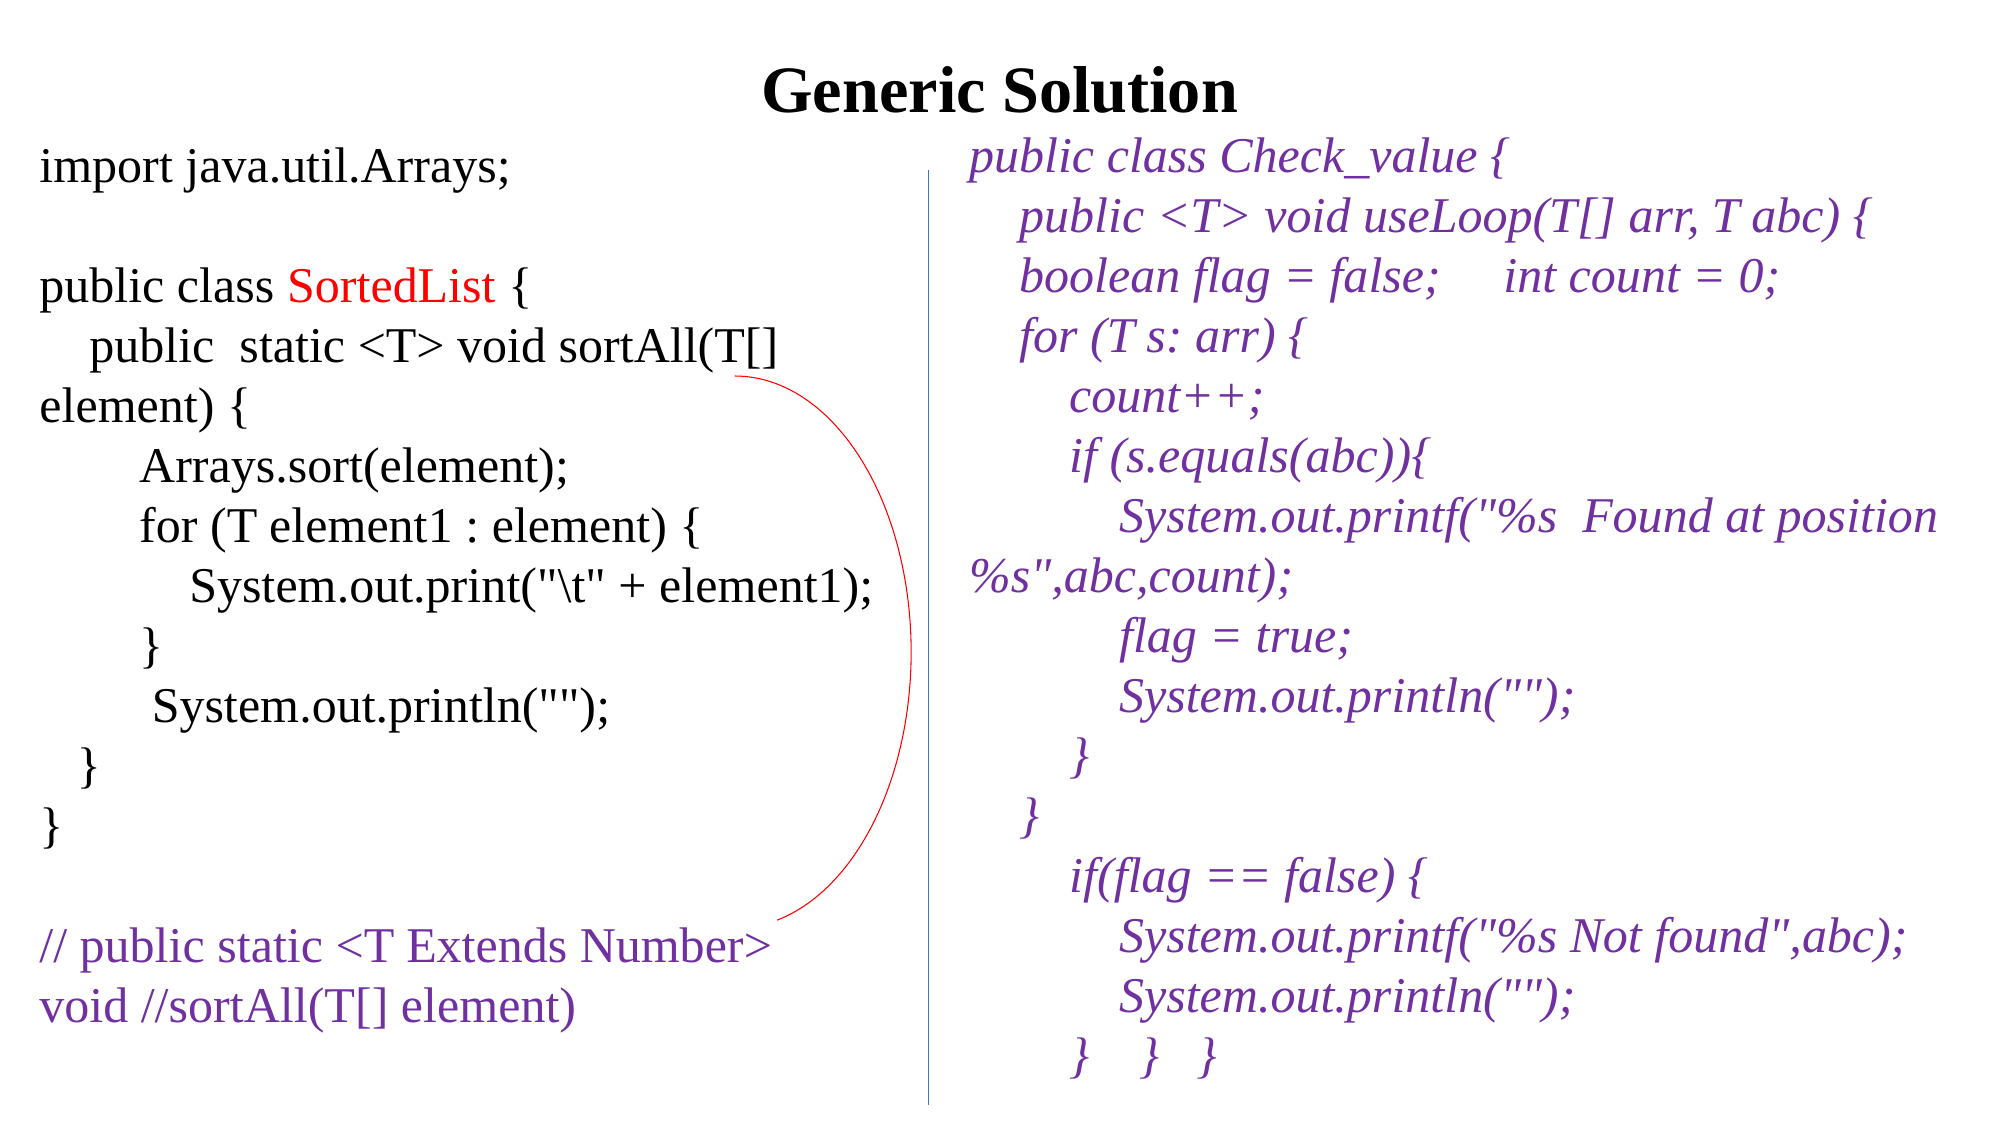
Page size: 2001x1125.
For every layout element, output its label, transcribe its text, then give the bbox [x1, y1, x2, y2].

text_box public class Check_value { public <T> void useLoop(T[] arr, T abc) { boolean flag = false; int count = 0; for (T s: arr) { count++; if (s.equals(abc)){ System.out.printf("%s Found at position %s",abc,count); flag = true; System.out.println(""); } } if(flag == false) { System.out.printf("%s Not found",abc); System.out.println(""); } } } [954, 114, 1976, 1090]
title Generic Solution [249, 47, 1750, 135]
text_box import java.util.Arrays; public class SortedList { public static <T> void sortAll(T[] element) { Arrays.sort(element); for (T element1 : element) { System.out.print("\t" + element1); } System.out.println(""); } } // public static <T Extends Number> void //sortAll(T[] element) [24, 124, 937, 1100]
text_box [734, 375, 912, 921]
